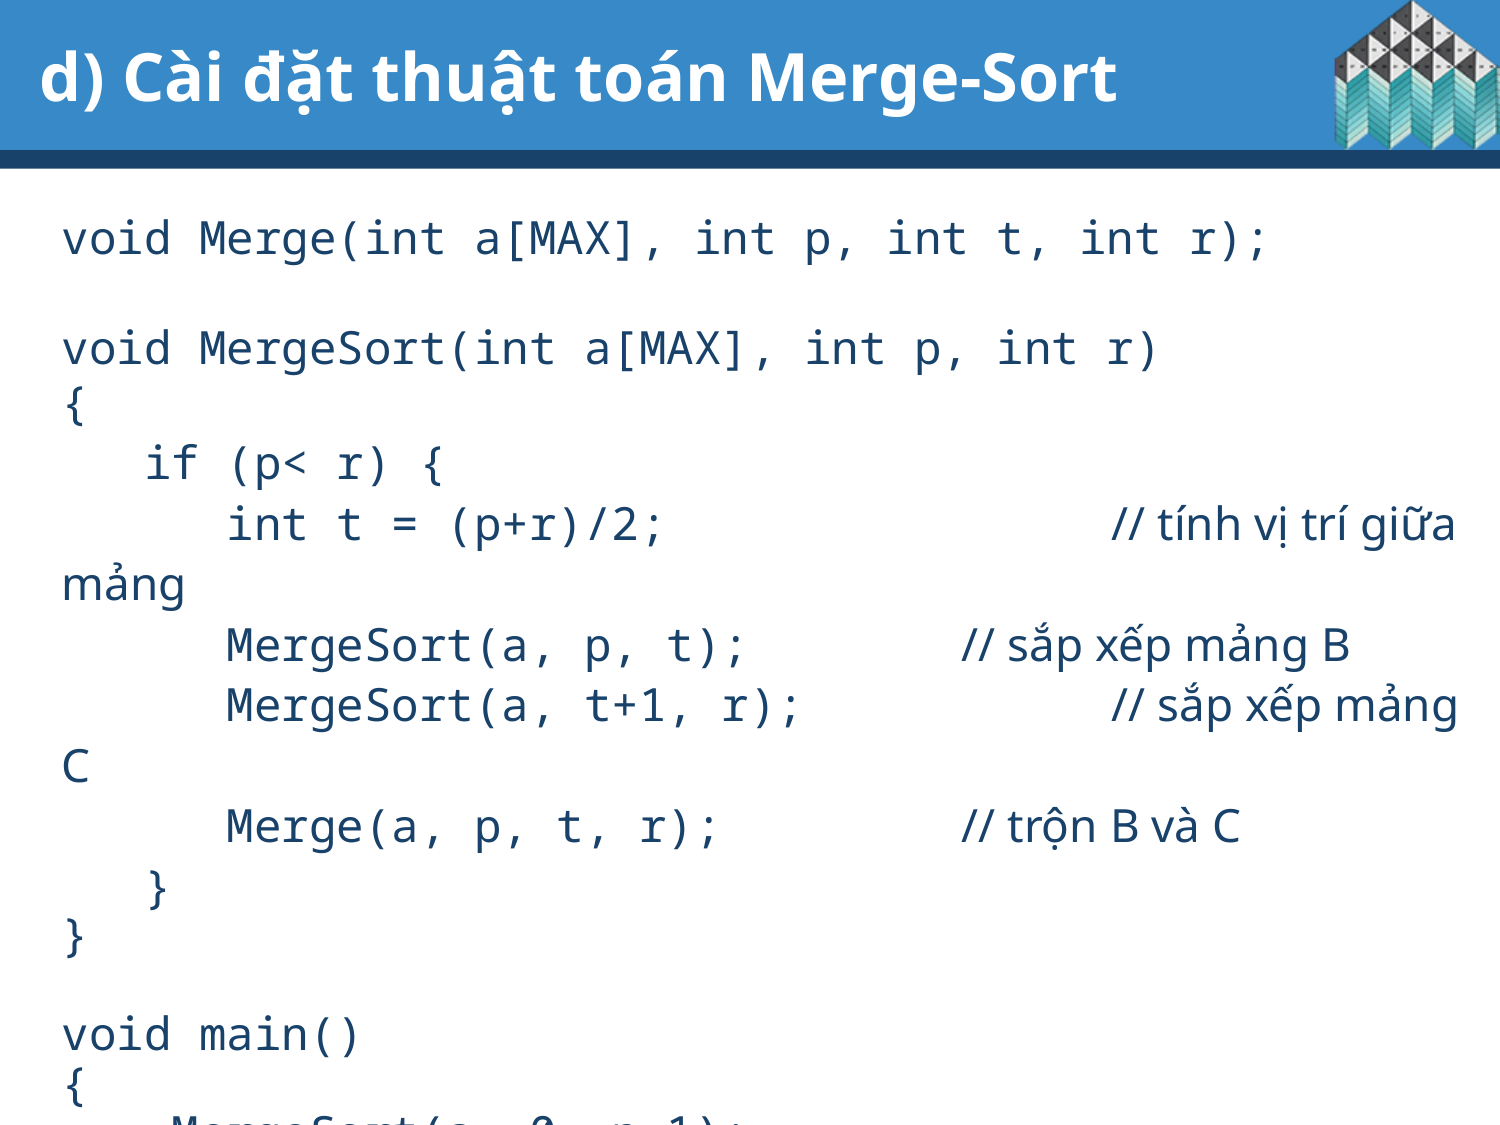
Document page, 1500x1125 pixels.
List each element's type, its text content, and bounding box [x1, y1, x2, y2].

text_box void Merge(int a[MAX], int p, int t, int r); void MergeSort(int a[MAX], int p, int r) { if (p< r) { int t = (p+r)/2; // tính vị trí giữa mảng MergeSort(a, p, t); // sắp xếp mảng B MergeSort(a, t+1, r); // sắp xếp mảng C Merge(a, p, t, r); // trộn B và C } } void main() { MergeSort(a, 0, n-1); } [46, 201, 1485, 1125]
picture [0, 0, 1500, 150]
title d) Cài đặt thuật toán Merge-Sort [24, 12, 1375, 138]
